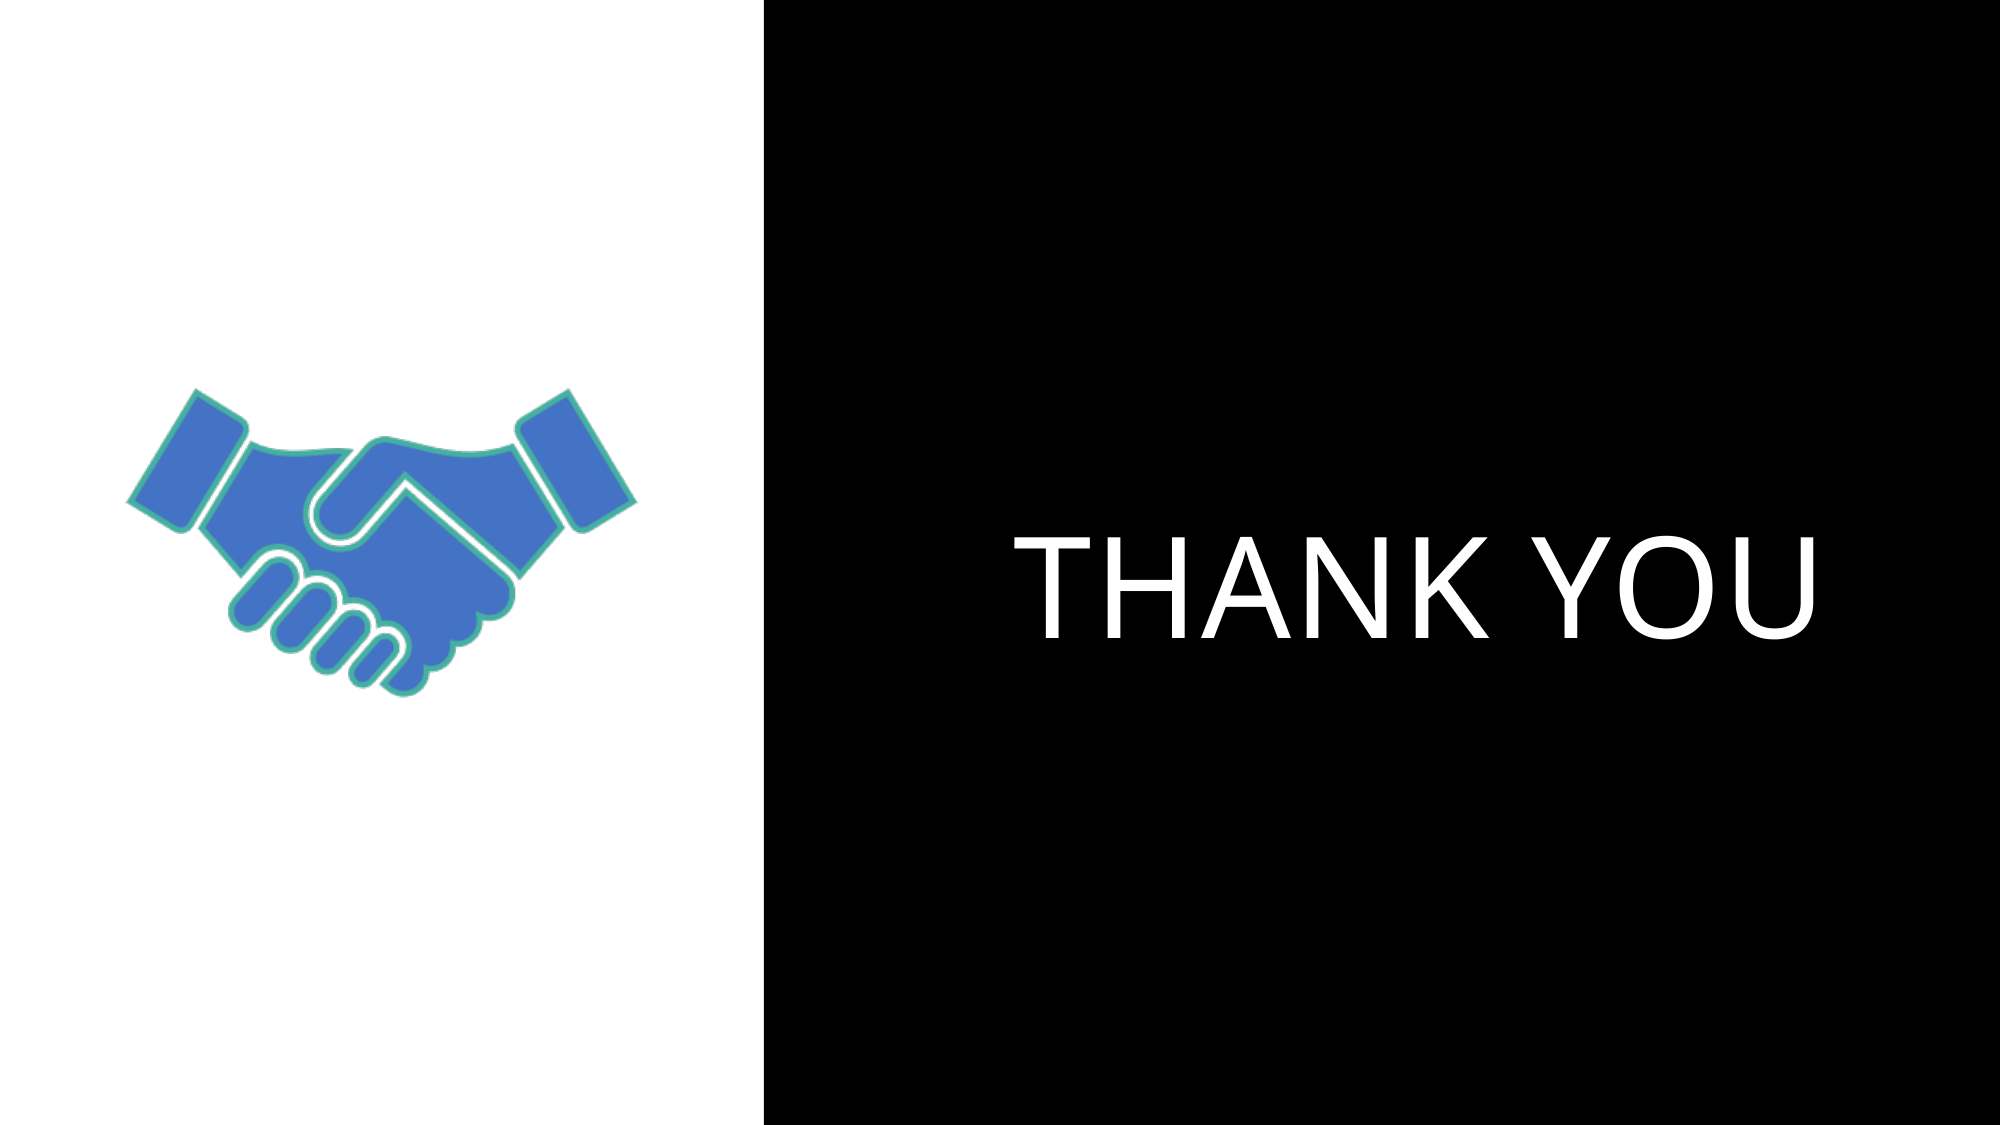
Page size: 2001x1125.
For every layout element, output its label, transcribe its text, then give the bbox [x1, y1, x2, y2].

title THANK YOU [998, 411, 1843, 677]
text_box [763, 0, 2000, 1125]
text_box [0, 0, 763, 1125]
picture [104, 266, 660, 822]
